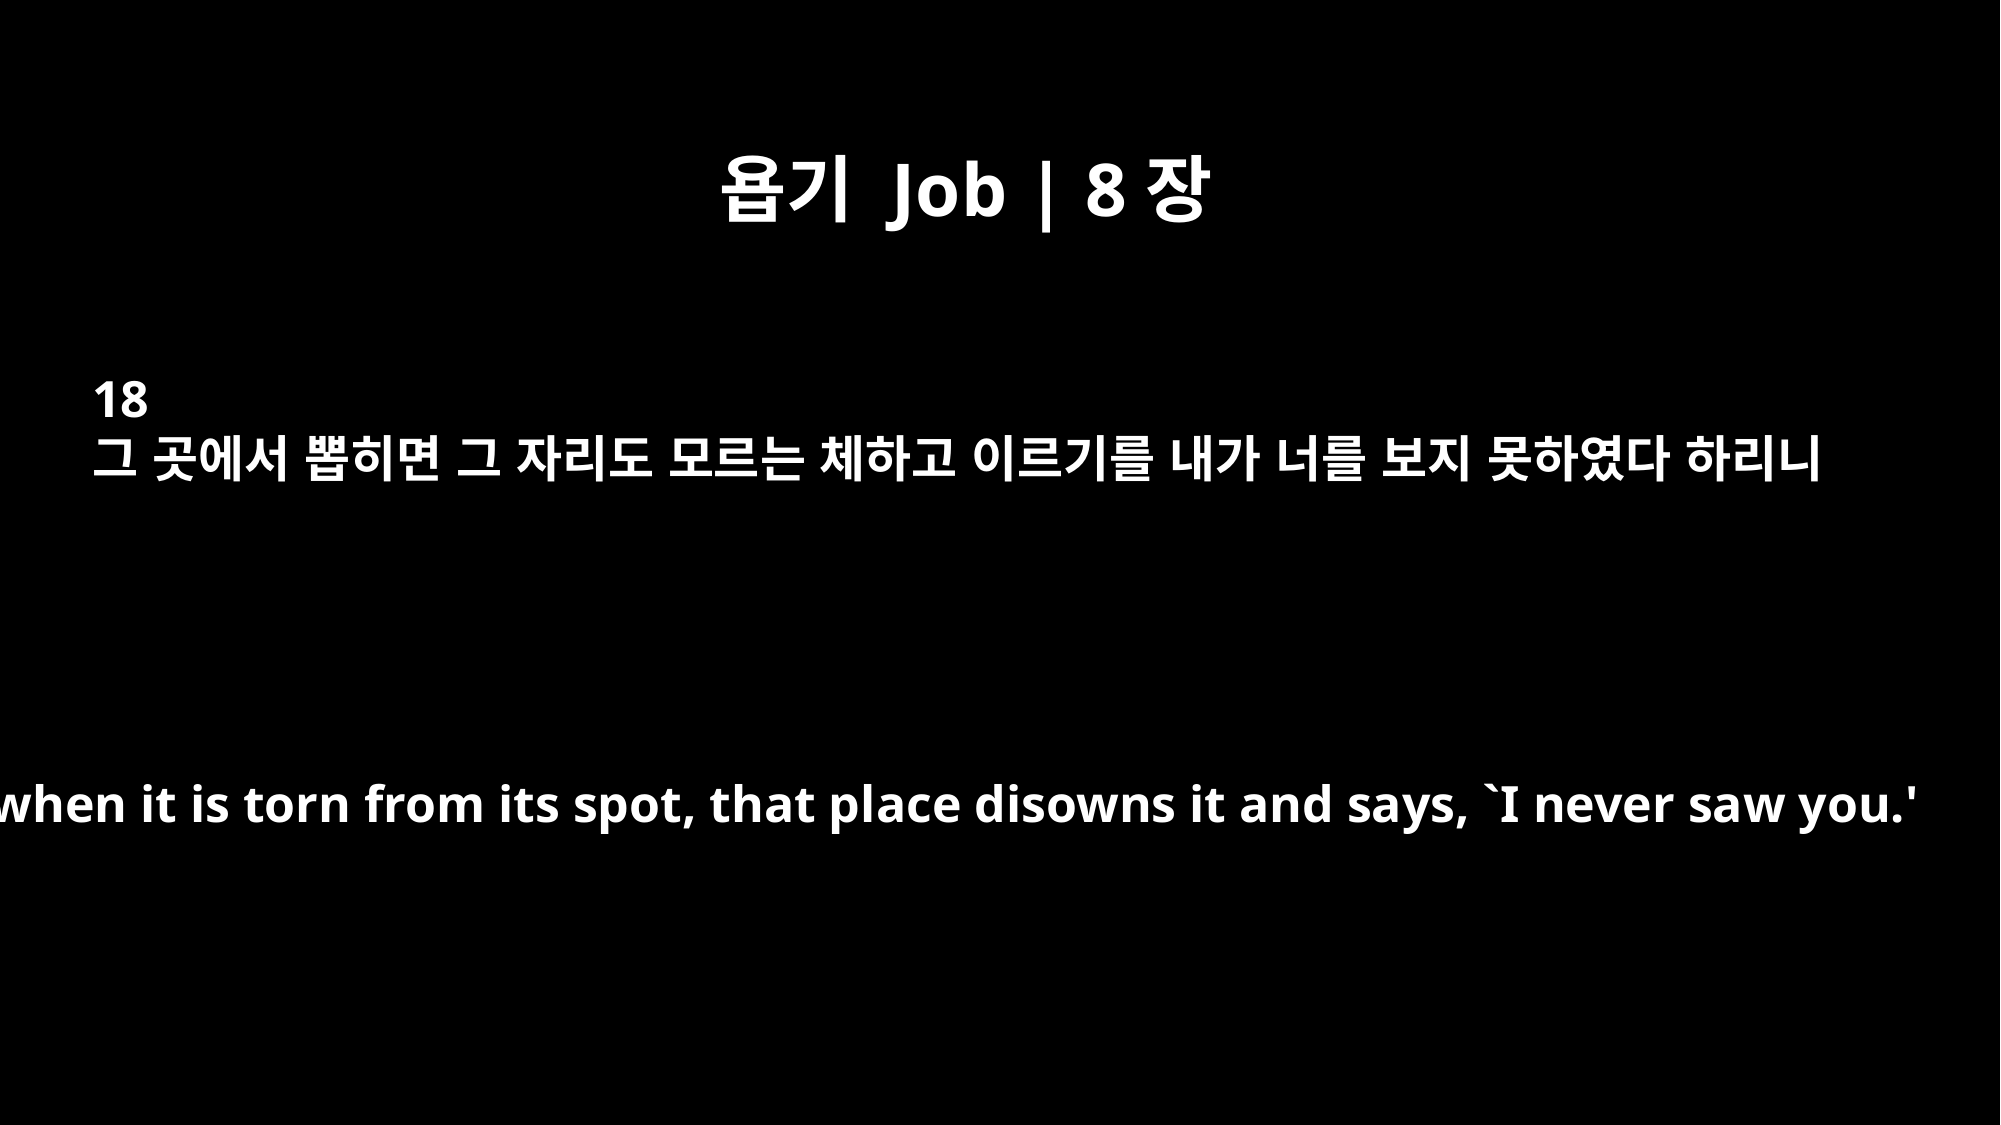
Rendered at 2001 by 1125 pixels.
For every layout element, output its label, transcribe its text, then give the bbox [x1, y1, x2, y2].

text_box But when it is torn from its spot, that place disowns it and says, `I never saw you.' [0, 764, 1934, 840]
text_box 18 그 곳에서 뽑히면 그 자리도 모르는 체하고 이르기를 내가 너를 보지 못하였다 하리니 [77, 359, 1840, 495]
text_box 욥기 Job | 8장 [704, 136, 1228, 239]
